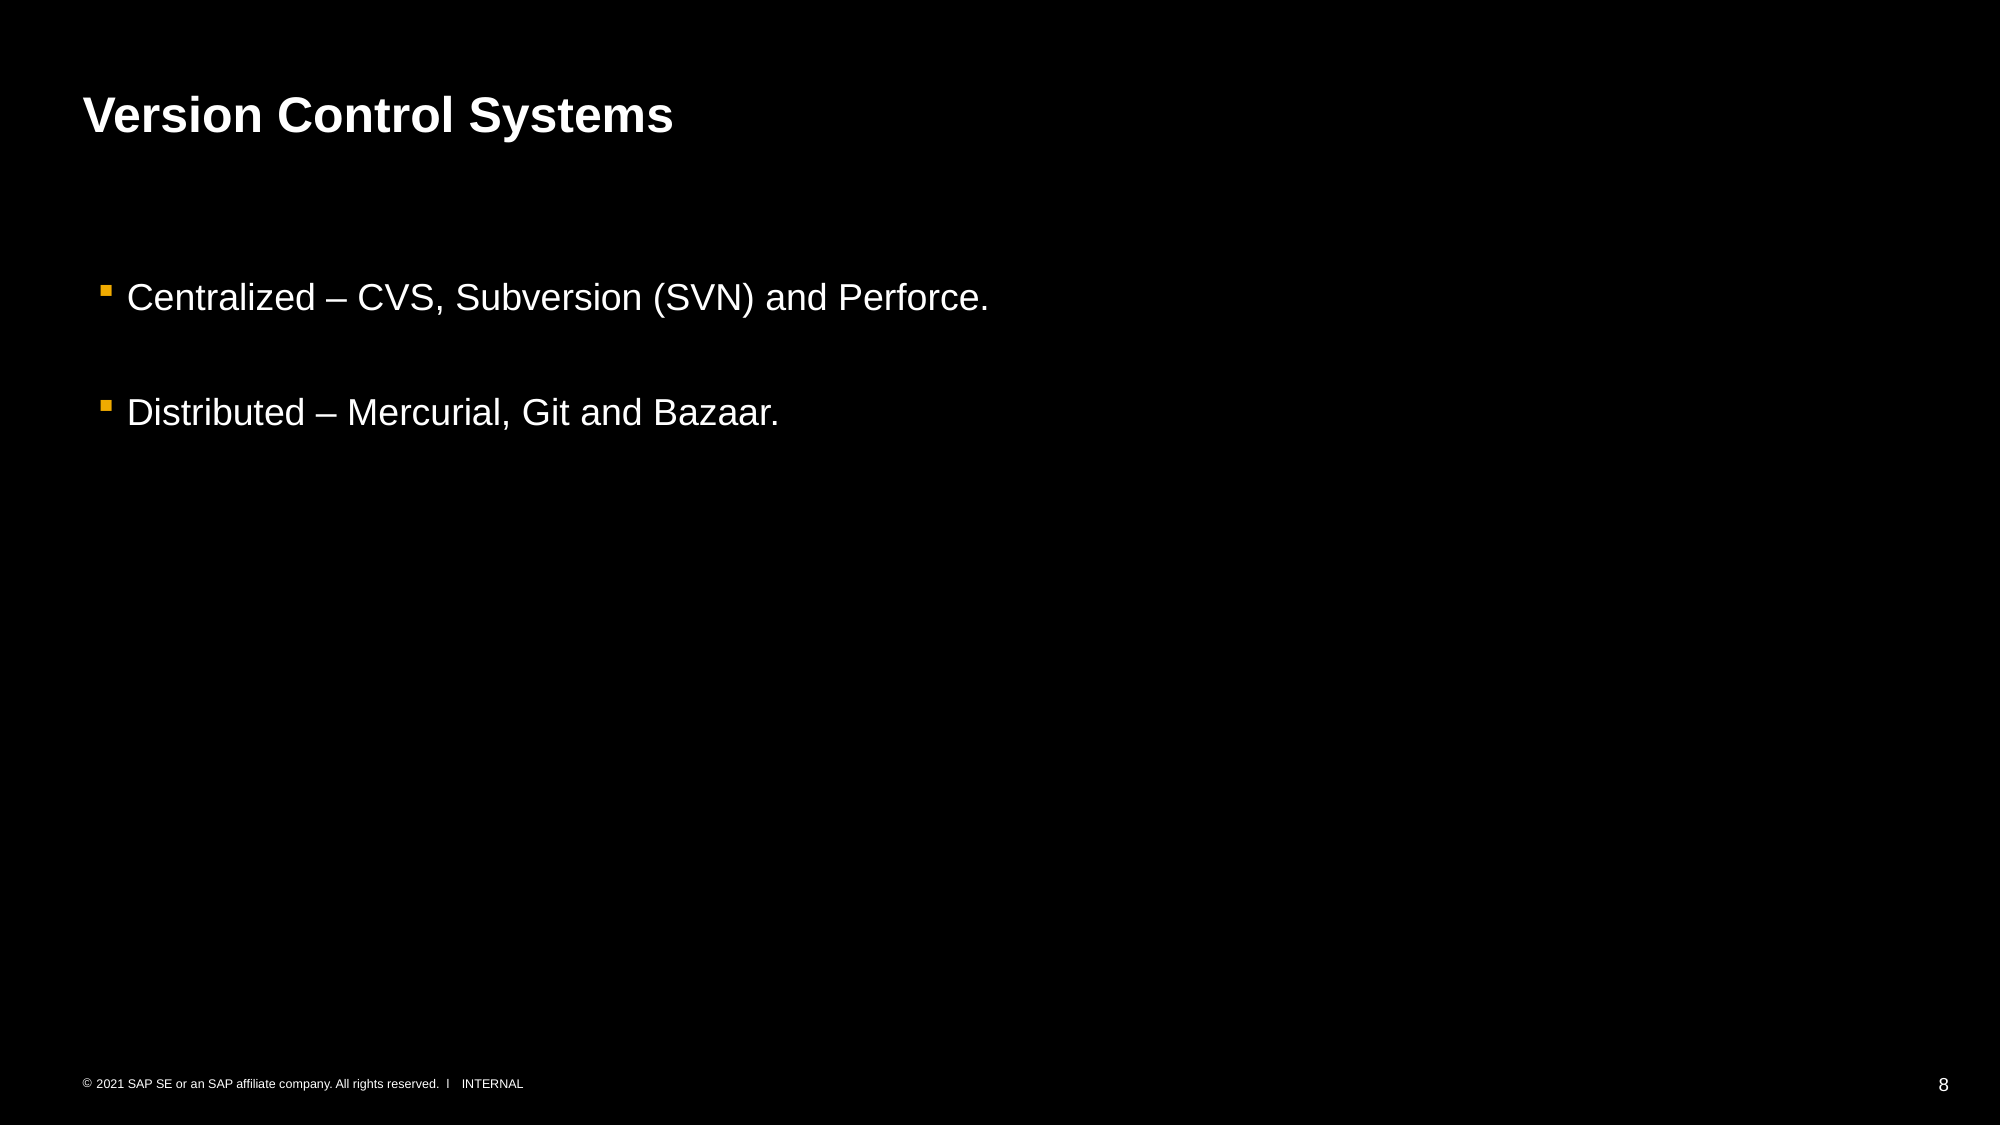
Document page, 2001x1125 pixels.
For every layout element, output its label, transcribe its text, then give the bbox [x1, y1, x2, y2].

text_box Version Control Systems [82, 82, 1918, 144]
text_box Centralized – CVS, Subversion (SVN) and Perforce. Distributed – Mercurial, Git and Bazaar. [82, 265, 1918, 1040]
